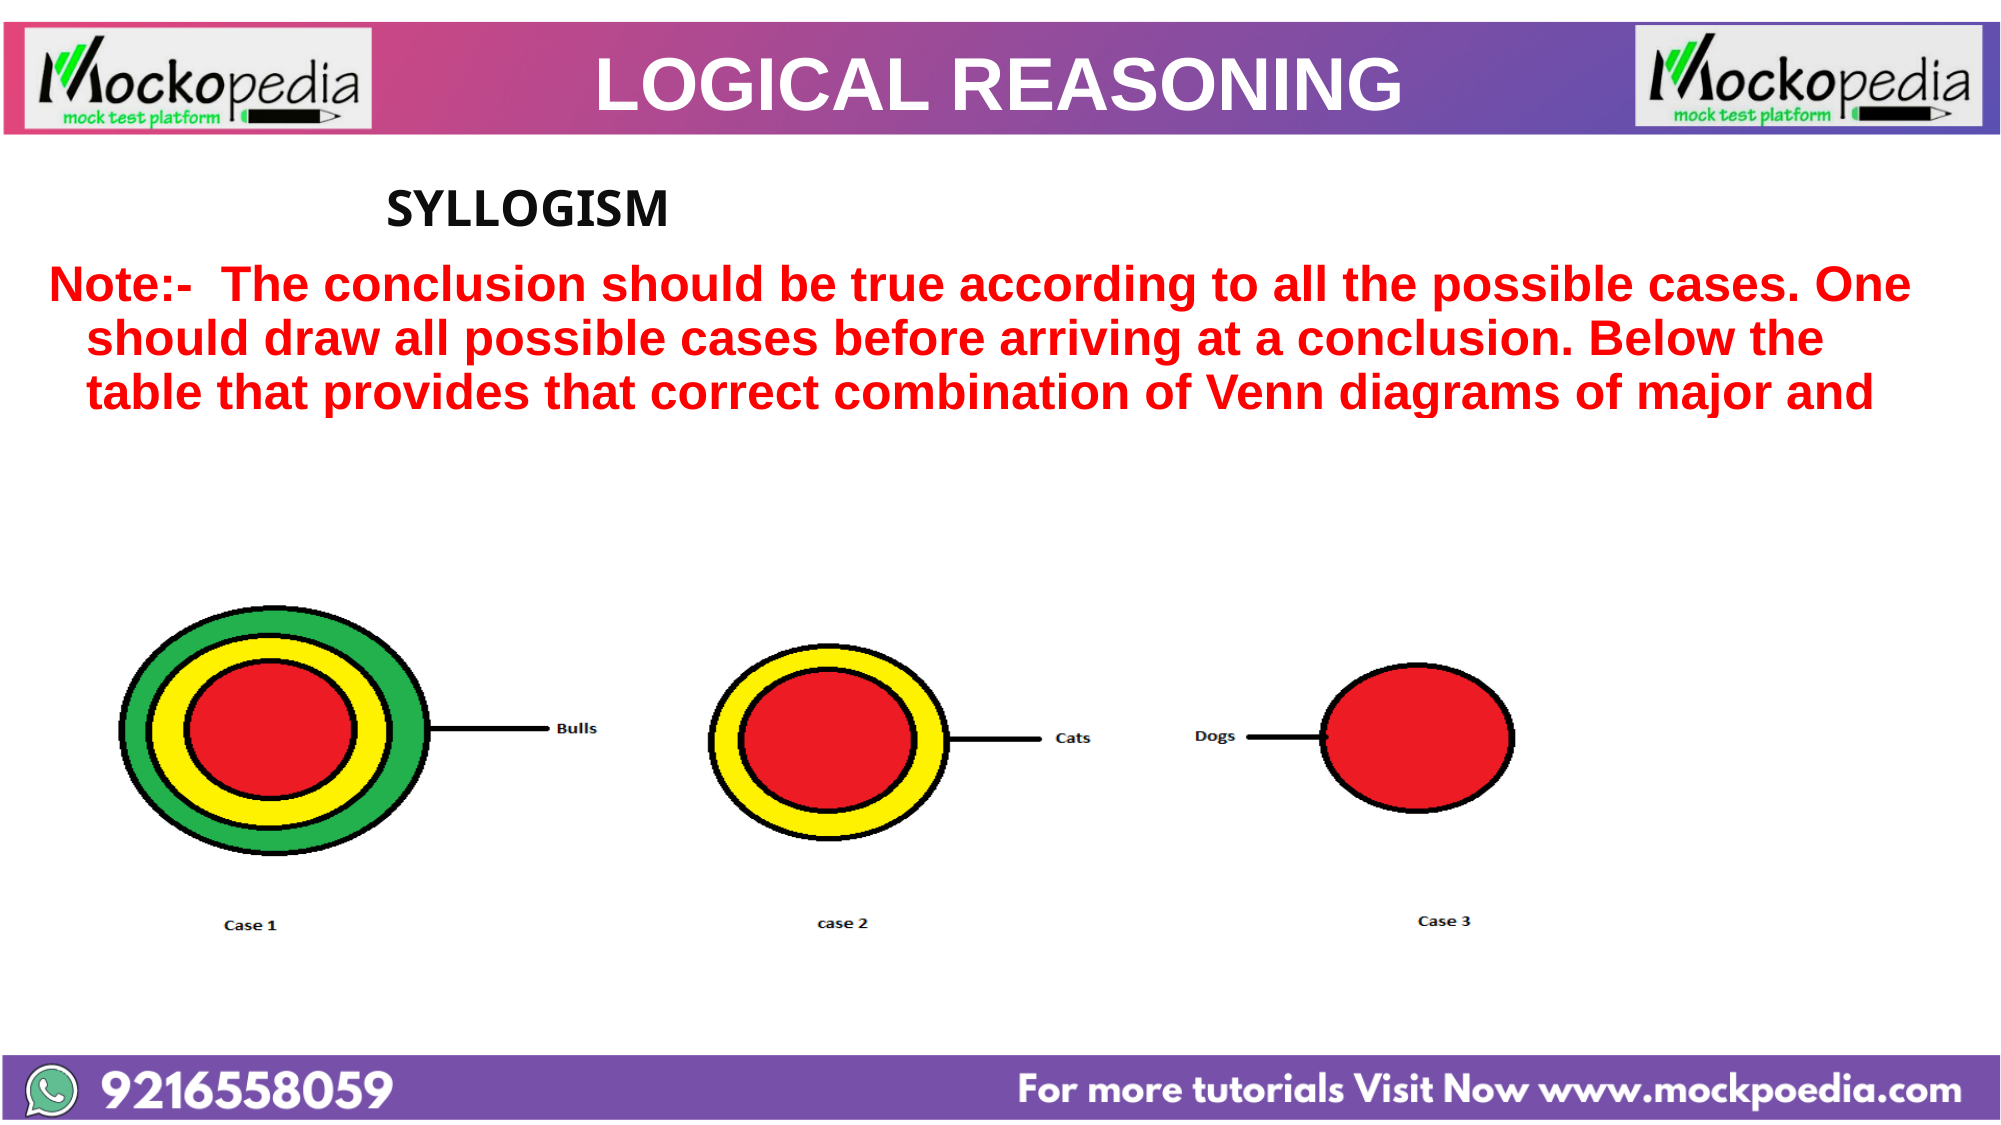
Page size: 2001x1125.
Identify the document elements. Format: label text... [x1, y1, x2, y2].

title LOGICAL REASONING [41, 31, 1959, 142]
list SYLLOGISM Note:- The conclusion should be true according to all the possible cases. One should draw all possible cases before arriving at a conclusion. Below the table that provides that correct combination of Venn diagrams of major and minor premises [33, 175, 1959, 1053]
picture [0, 0, 2001, 1125]
